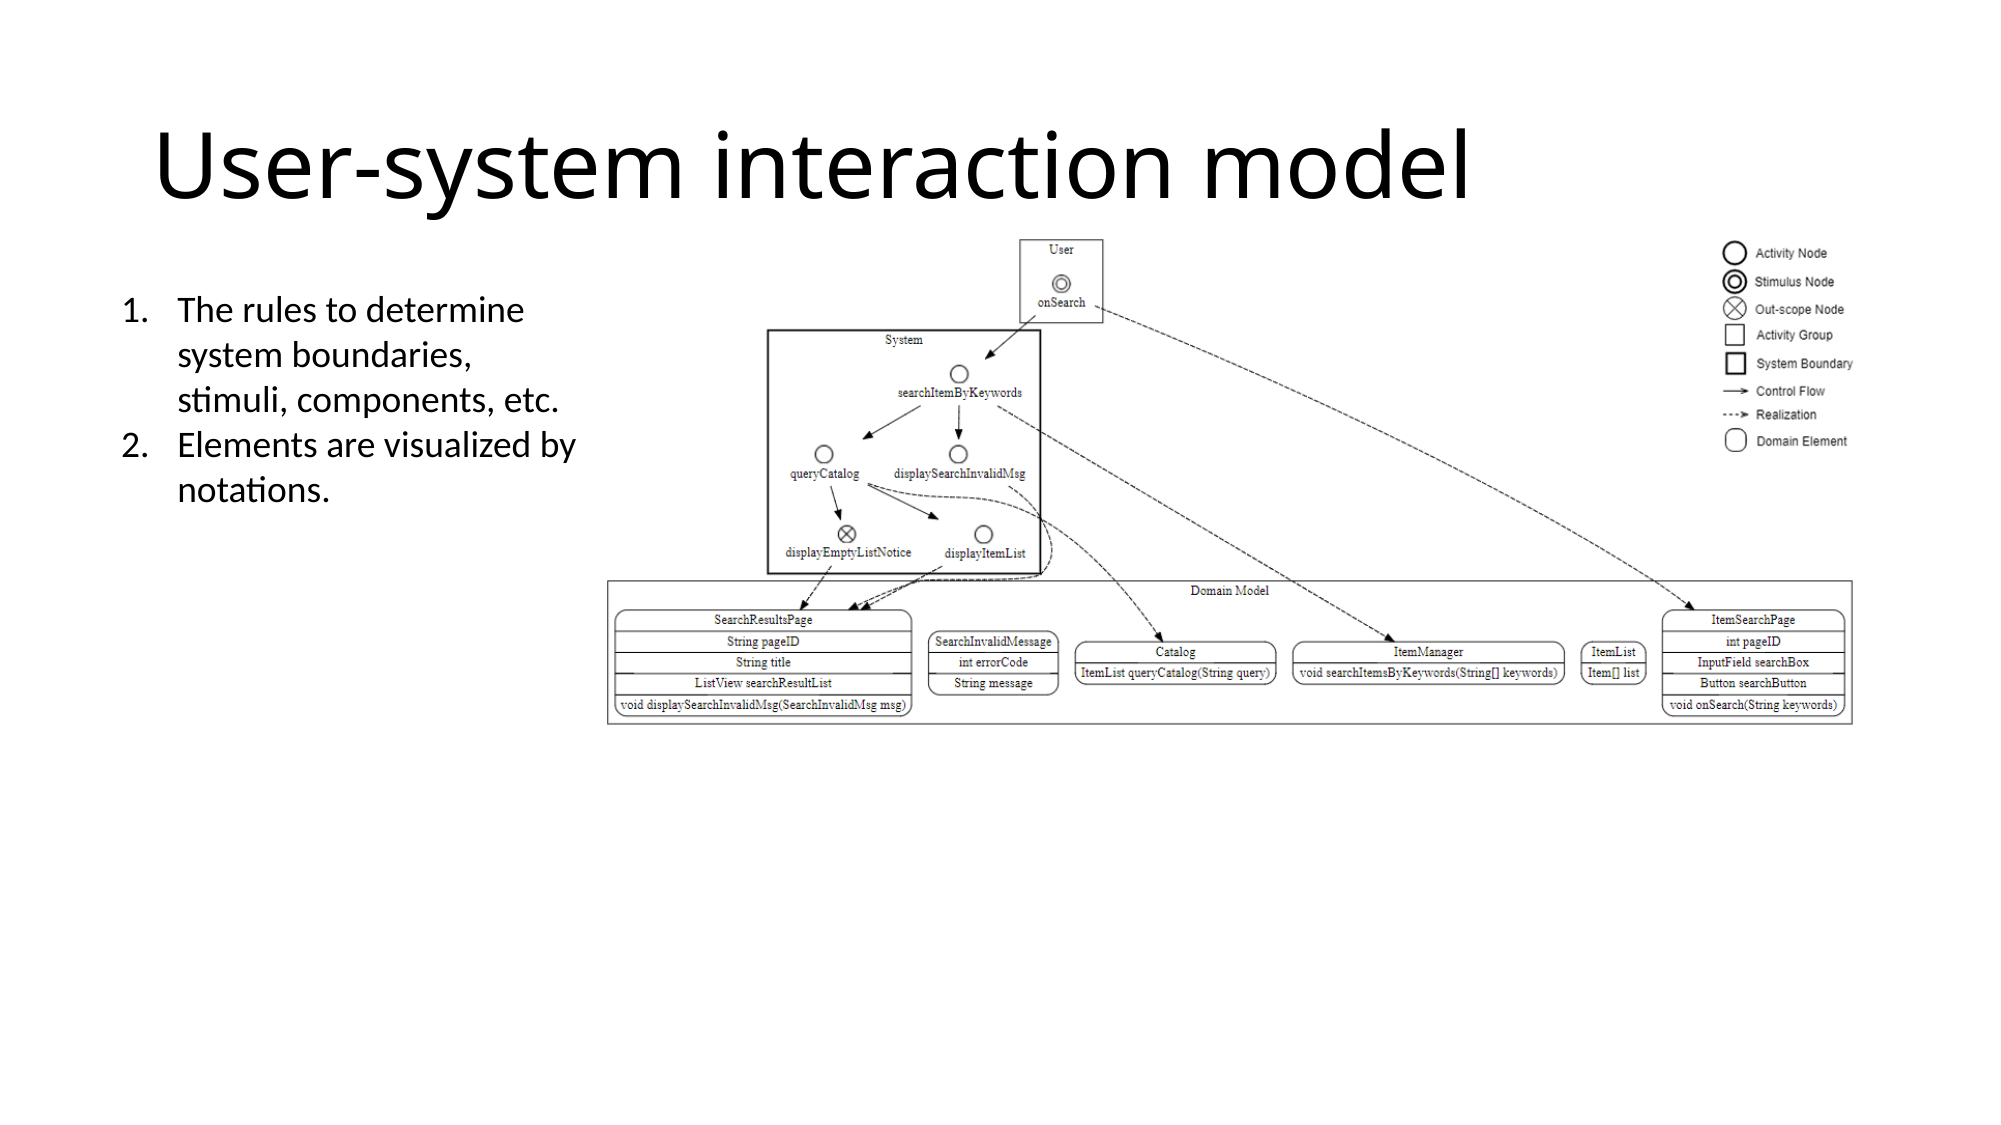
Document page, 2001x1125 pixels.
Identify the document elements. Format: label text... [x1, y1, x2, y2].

title User-system interaction model [137, 59, 1863, 277]
text_box The rules to determine system boundaries, stimuli, components, etc. Elements are visualized by notations. [106, 277, 602, 517]
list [602, 232, 1863, 737]
